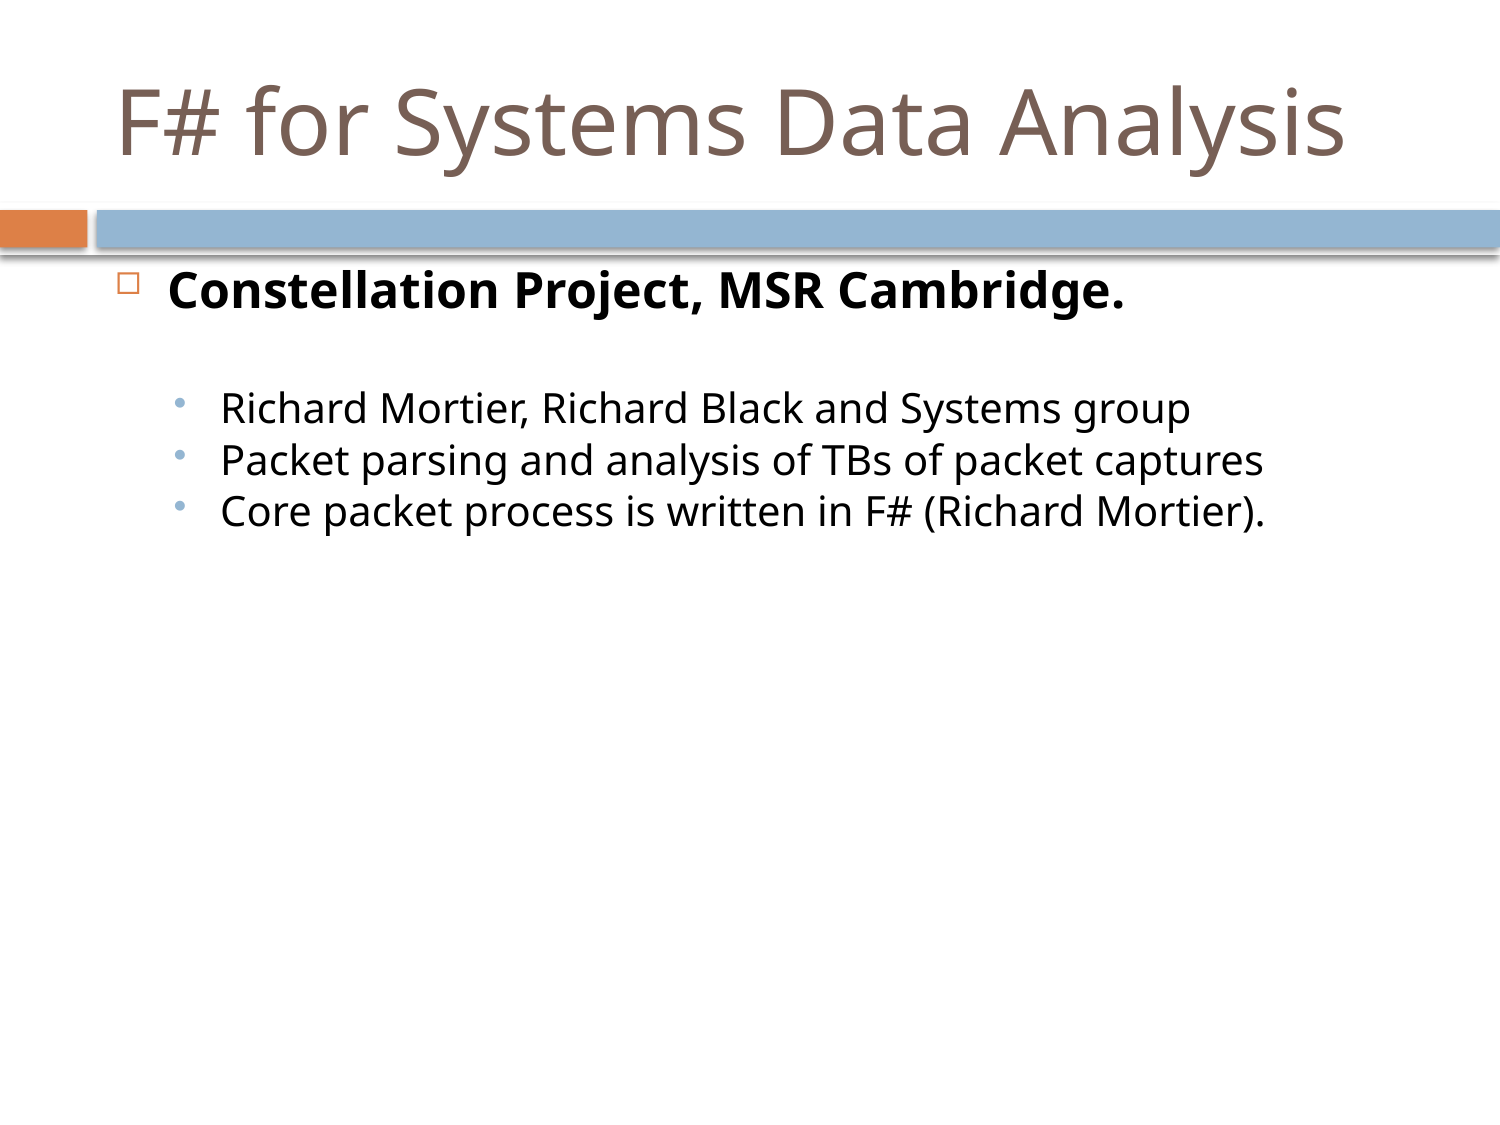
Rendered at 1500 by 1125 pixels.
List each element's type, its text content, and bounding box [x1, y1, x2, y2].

title F# for Systems Data Analysis [99, 37, 1438, 200]
list Constellation Project, MSR Cambridge. Richard Mortier, Richard Black and Systems group Packet parsing and analysis of TBs of packet captures Core packet process is written in F# (Richard Mortier). [100, 262, 1438, 1005]
